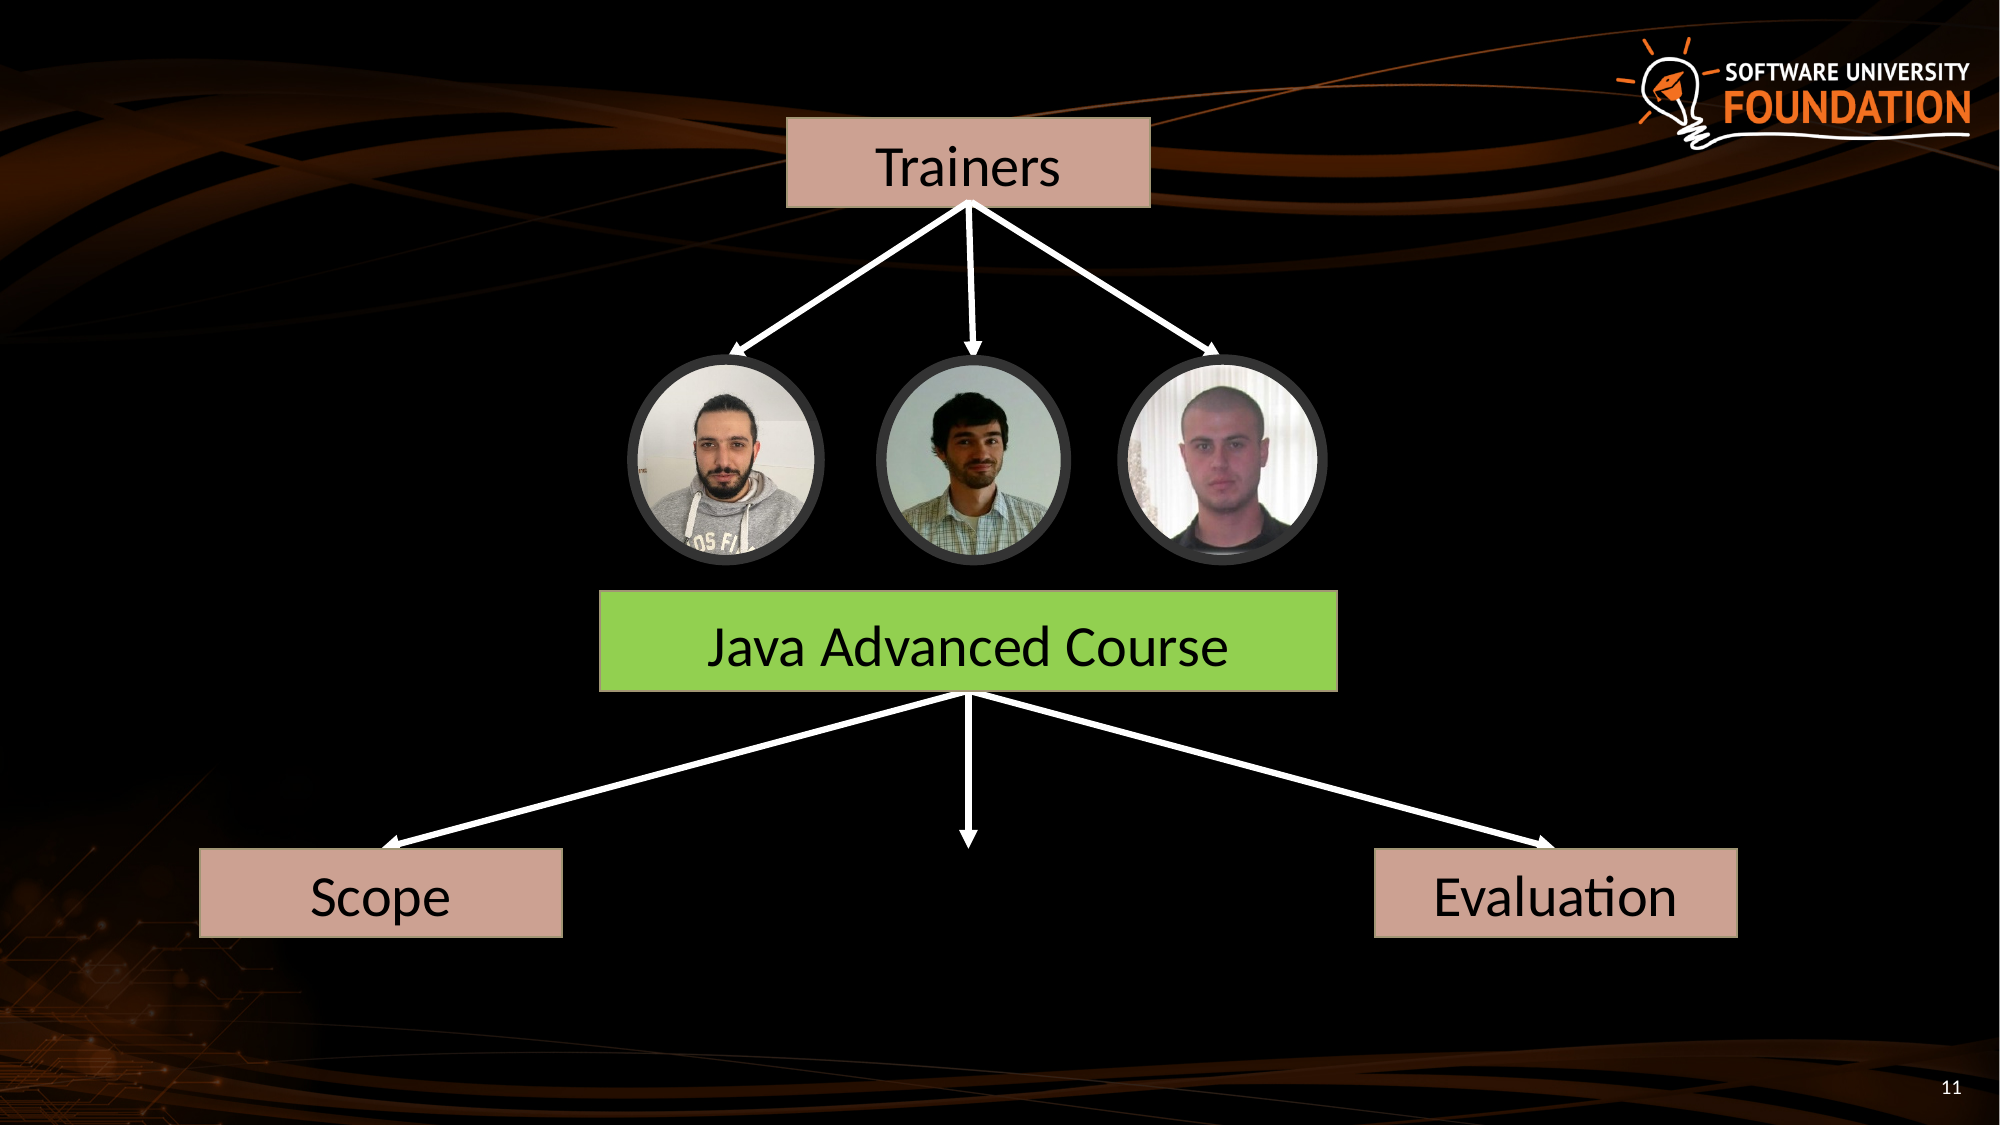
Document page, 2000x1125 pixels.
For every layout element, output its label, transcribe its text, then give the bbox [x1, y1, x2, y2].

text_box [380, 690, 968, 849]
slide_number 11 [1897, 1070, 1968, 1103]
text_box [968, 690, 1556, 849]
text_box Java Advanced Course [599, 590, 1338, 690]
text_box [725, 201, 969, 360]
text_box Trainers [786, 117, 1151, 201]
picture [0, 0, 2000, 1125]
text_box Scope [199, 848, 563, 938]
text_box Evaluation [1374, 848, 1738, 938]
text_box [971, 201, 1223, 360]
